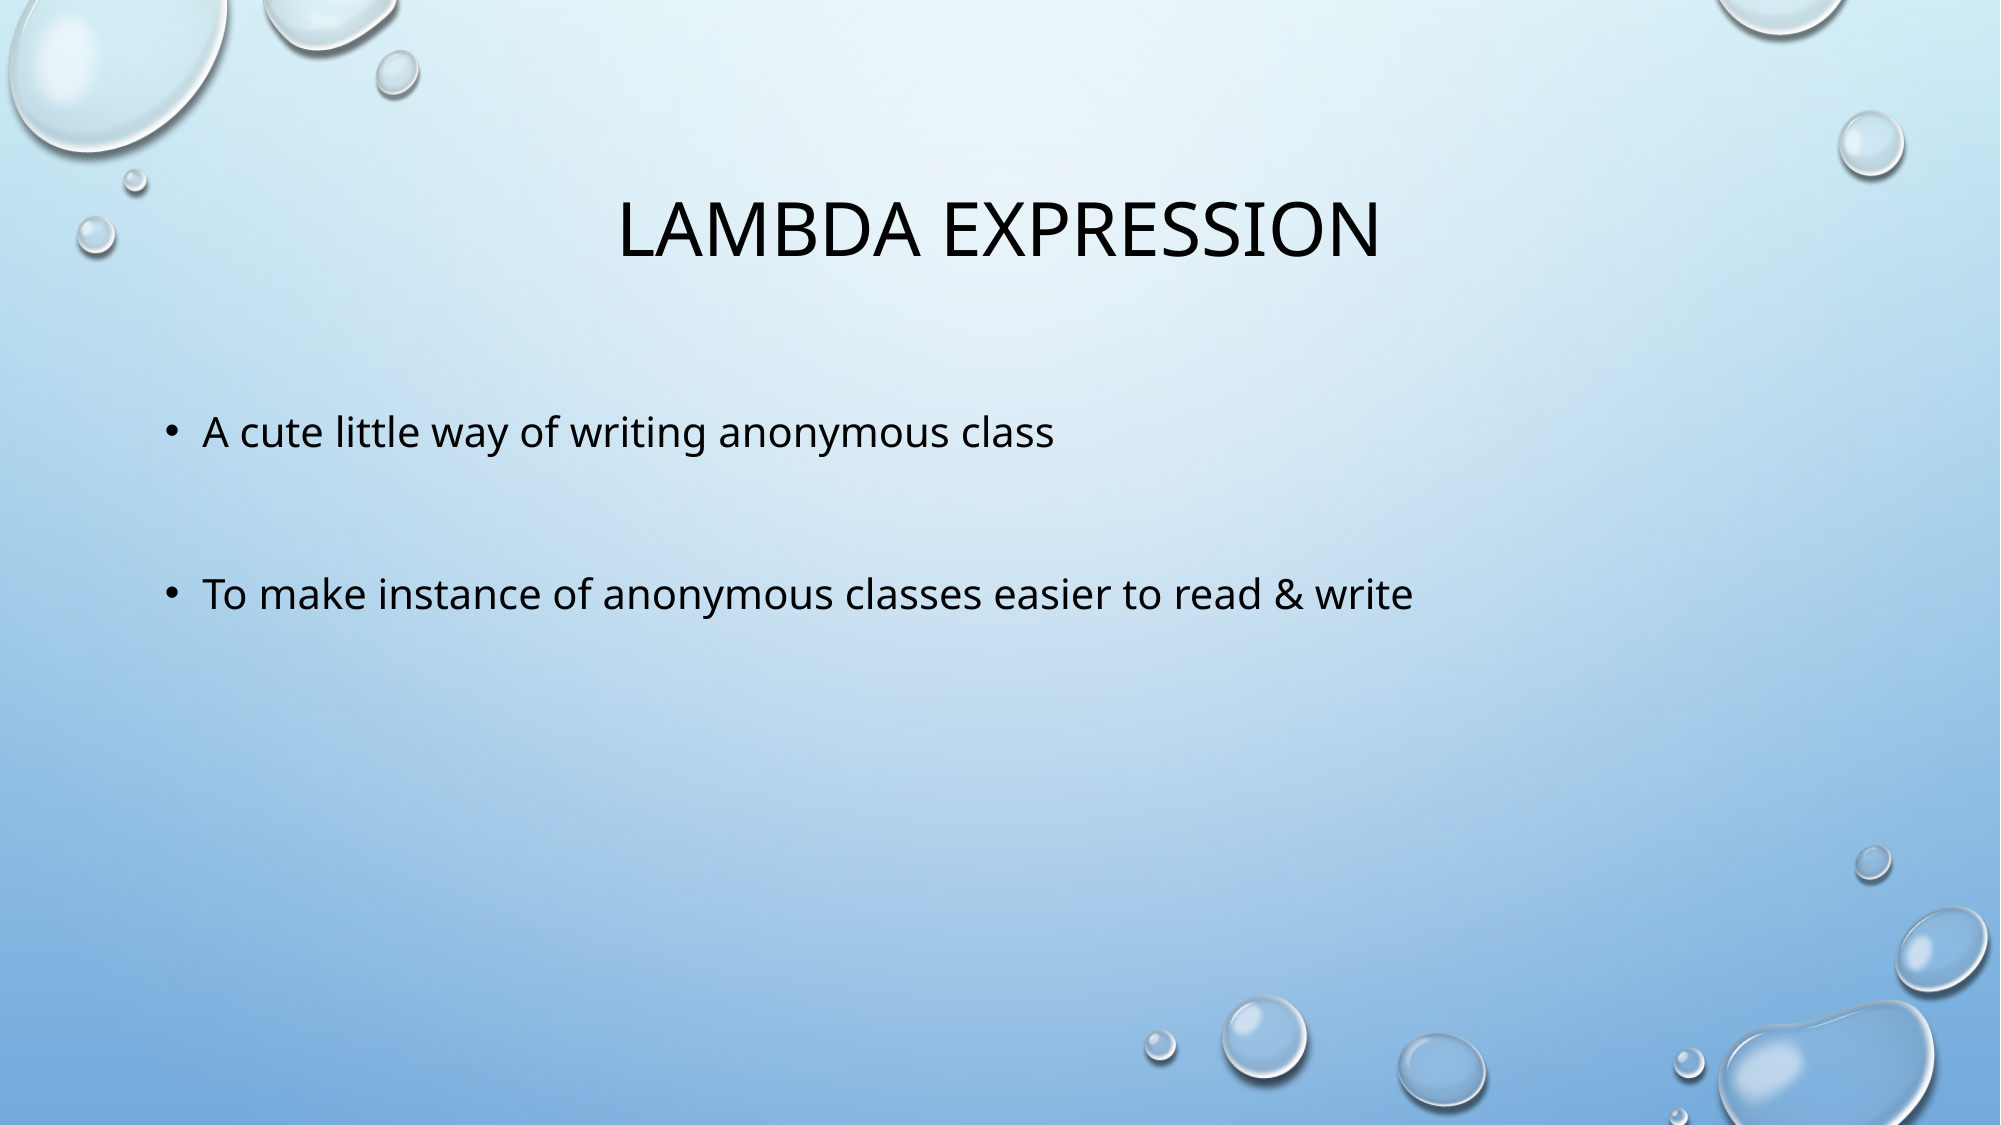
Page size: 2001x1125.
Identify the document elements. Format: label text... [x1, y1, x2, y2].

list A cute little way of writing anonymous class To make instance of anonymous classes easier to read & write [149, 388, 1850, 950]
title Lambda expression [149, 101, 1851, 364]
picture [0, 0, 2000, 1125]
